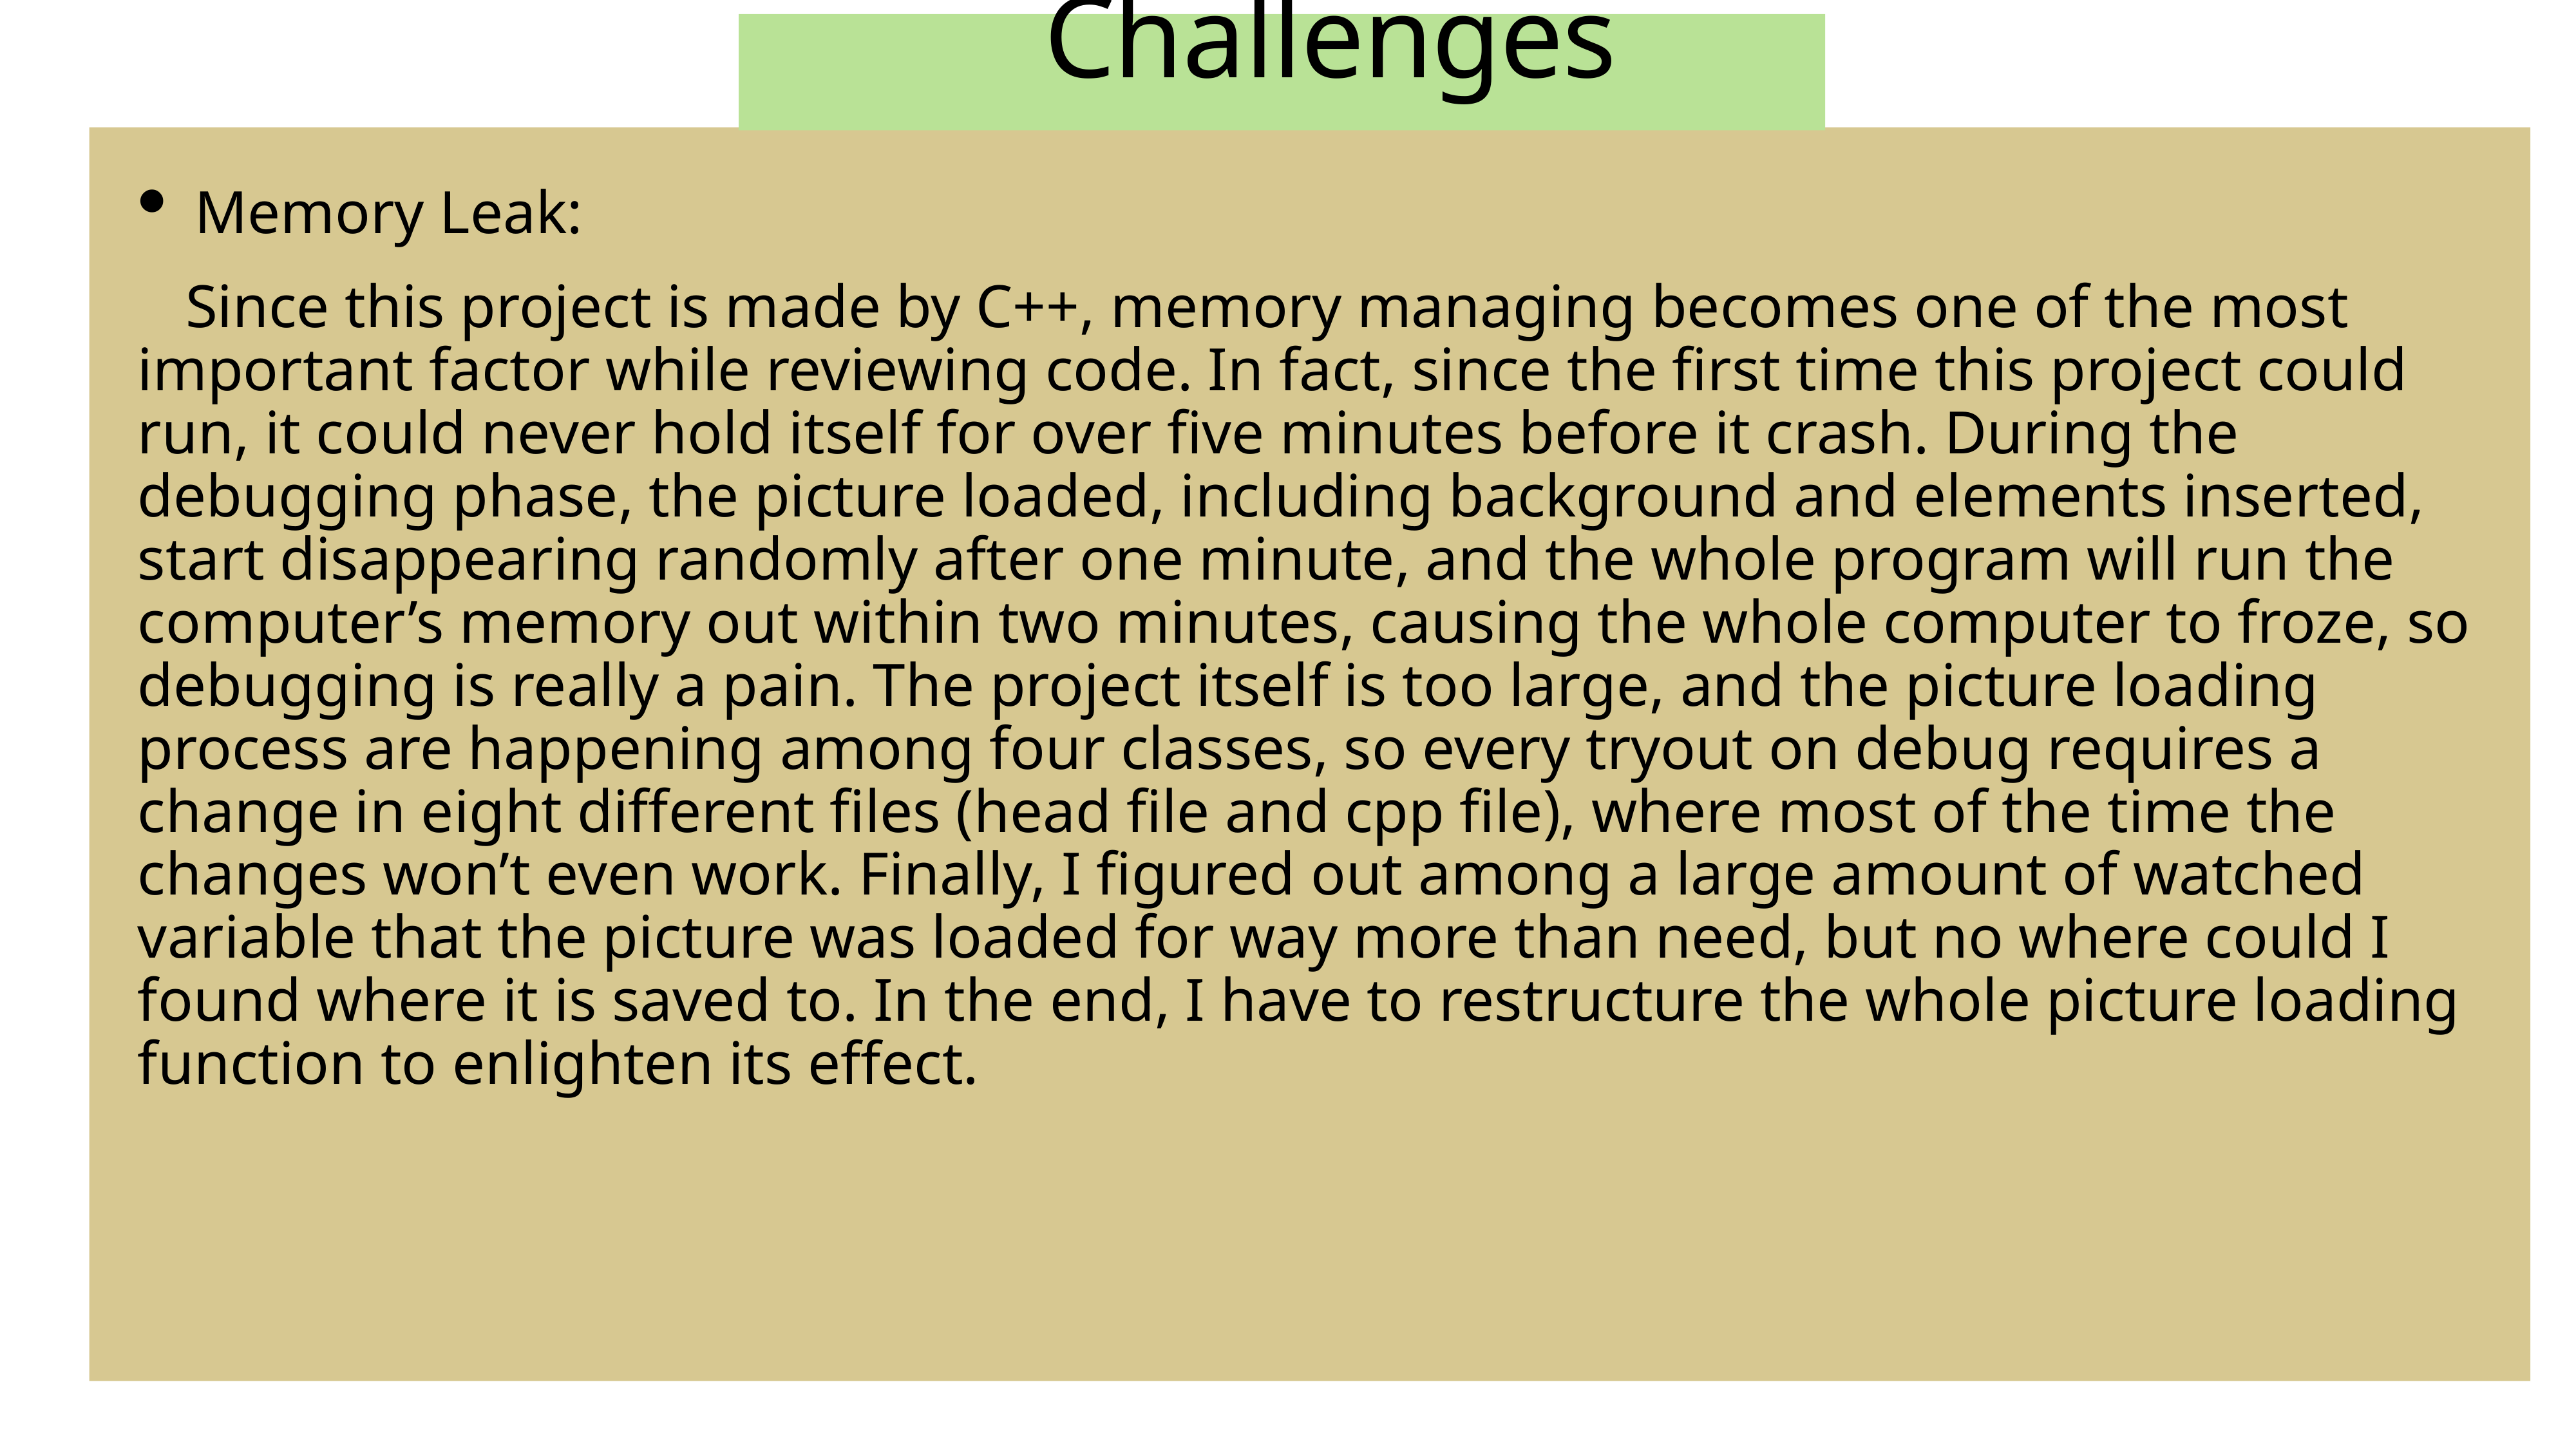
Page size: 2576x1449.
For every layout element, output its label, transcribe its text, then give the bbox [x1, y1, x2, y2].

list Memory Leak: Since this project is made by C++, memory managing becomes one of the most important factor while reviewing code. In fact, since the first time this project could run, it could never hold itself for over five minutes before it crash. During the debugging phase, the picture loaded, including background and elements inserted, start disappearing randomly after one minute, and the whole program will run the computer’s memory out within two minutes, causing the whole computer to froze, so debugging is really a pain. The project itself is too large, and the picture loading process are happening among four classes, so every tryout on debug requires a change in eight different files (head file and cpp file), where most of the time the changes won’t even work. Finally, I figured out among a large amount of watched variable that the picture was loaded for way more than need, but no where could I found where it is saved to. In the end, I have to restructure the whole picture loading function to enlighten its effect. [132, 177, 2488, 1331]
title Challenges [548, 0, 2113, 169]
text_box [89, 127, 2531, 1381]
